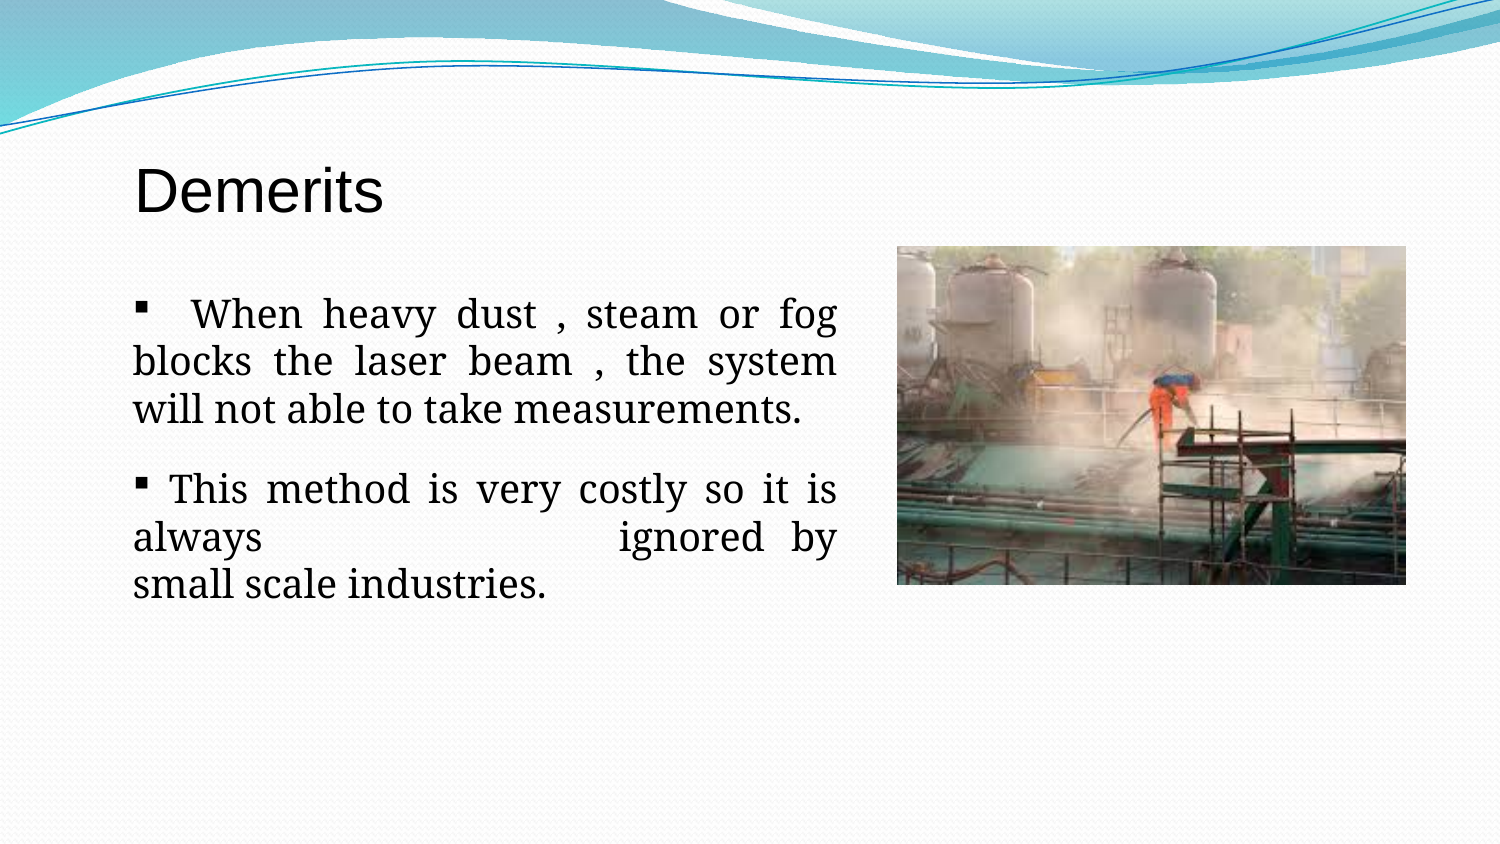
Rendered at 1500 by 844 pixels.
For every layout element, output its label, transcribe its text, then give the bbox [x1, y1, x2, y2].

list When heavy dust , steam or fog blocks the laser beam , the system will not able to take measurements. This method is very costly so it is always ignored by small scale industries. [117, 273, 854, 645]
title Demerits [119, 143, 1381, 231]
picture [896, 246, 1406, 585]
